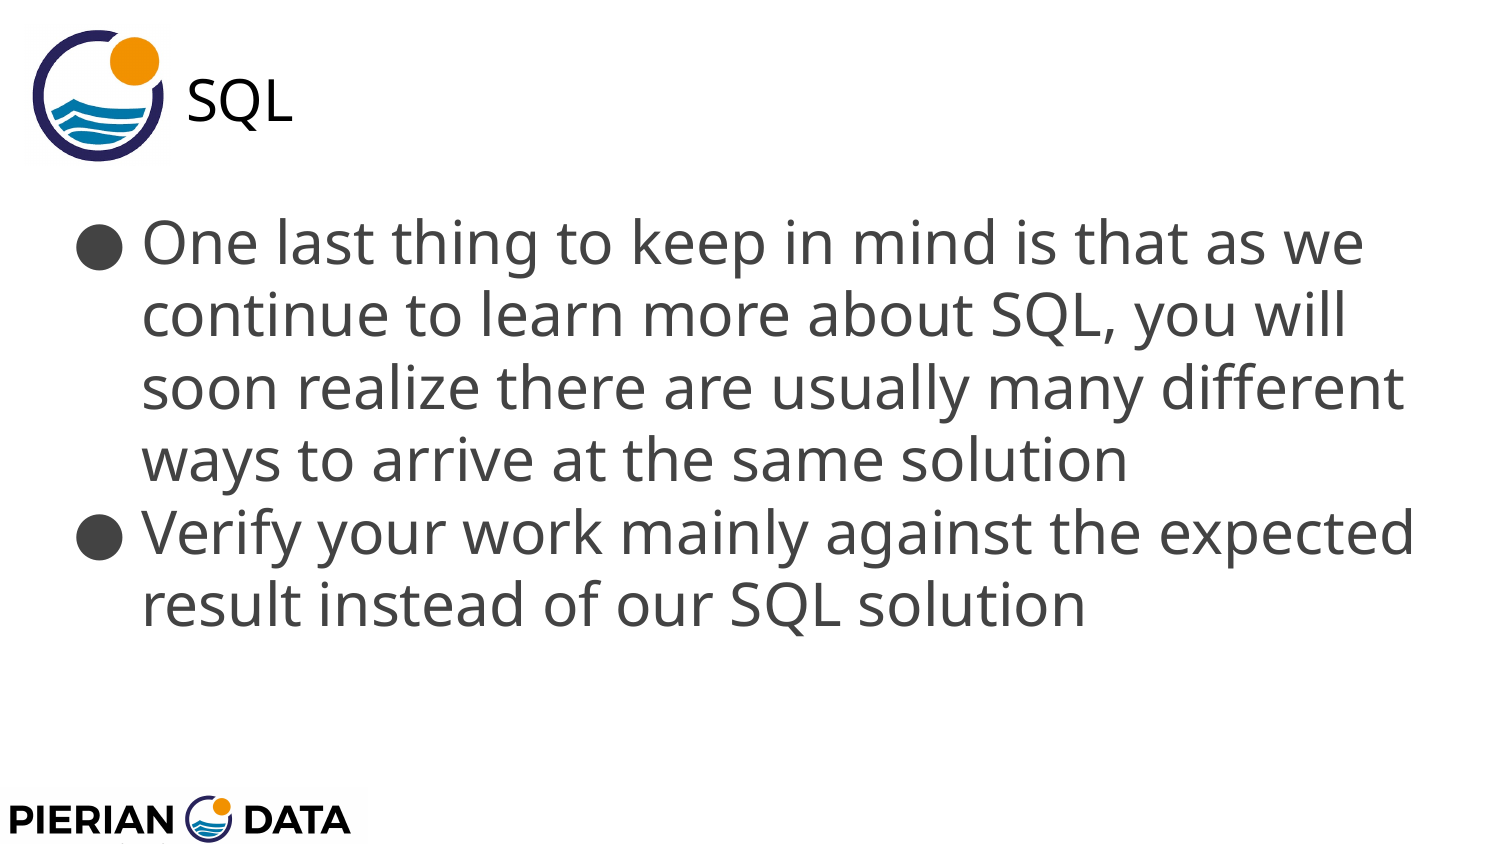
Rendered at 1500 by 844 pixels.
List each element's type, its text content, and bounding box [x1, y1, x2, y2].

list One last thing to keep in mind is that as we continue to learn more about SQL, you will soon realize there are usually many different ways to arrive at the same solution Verify your work mainly against the expected result instead of our SQL solution [51, 189, 1476, 750]
picture [0, 787, 368, 844]
title SQL [176, 48, 1449, 143]
picture [24, 24, 172, 167]
